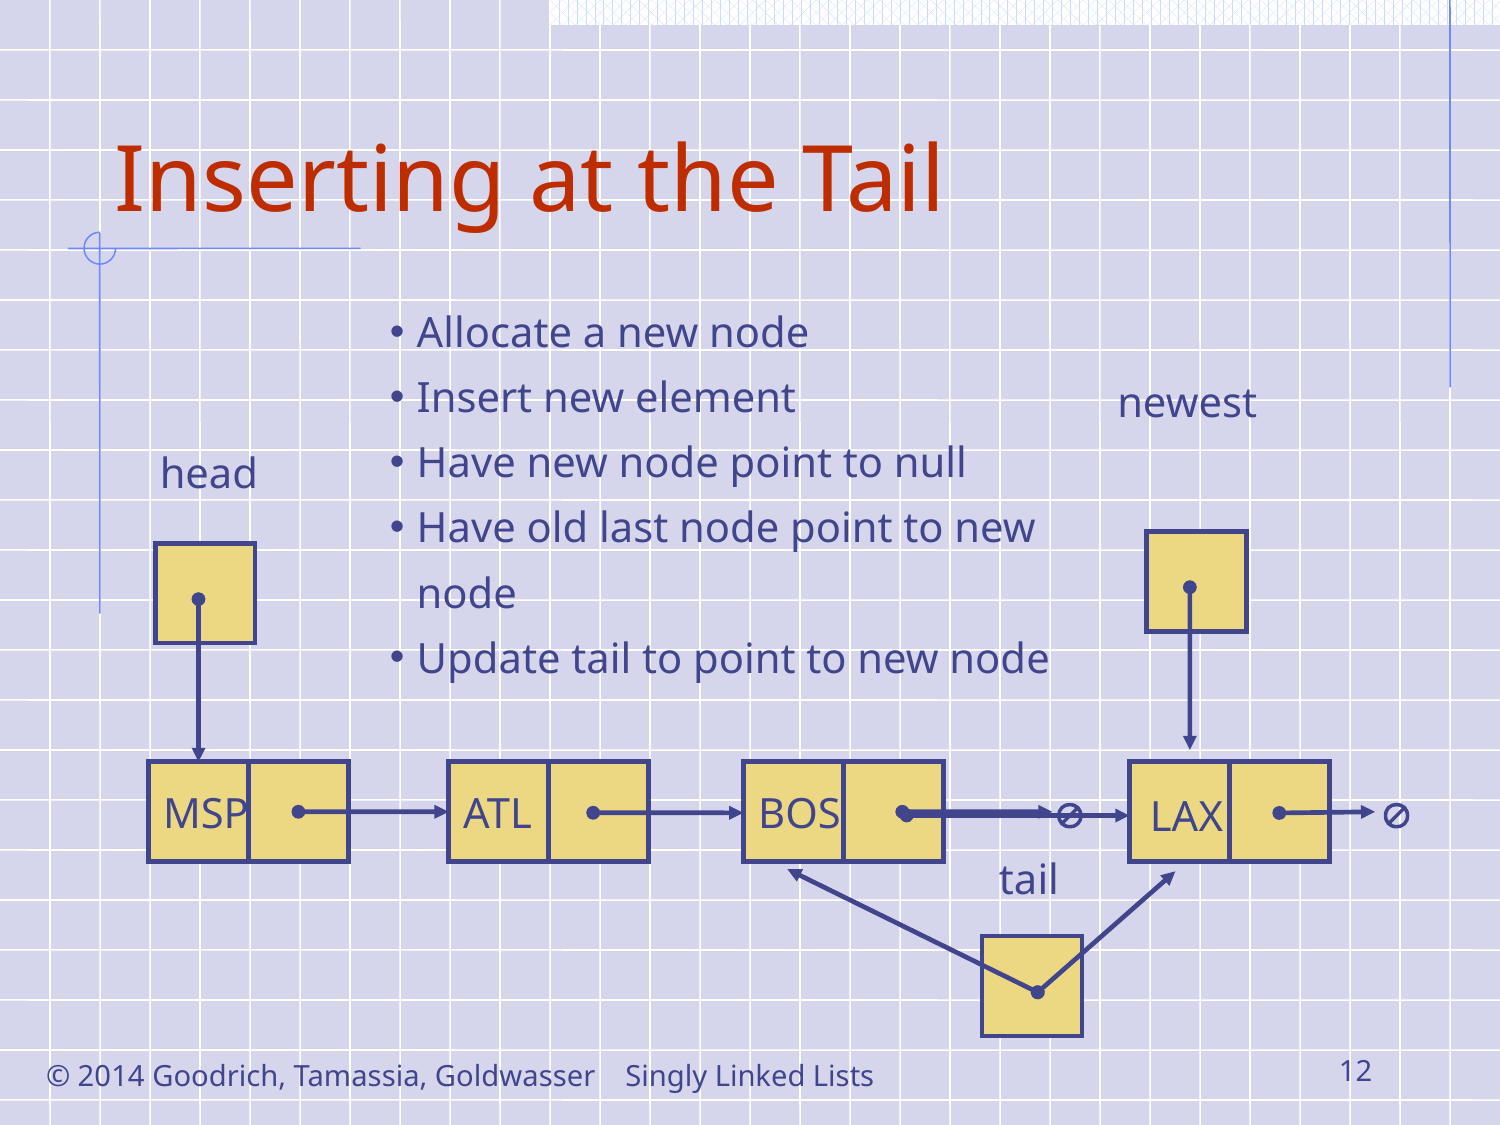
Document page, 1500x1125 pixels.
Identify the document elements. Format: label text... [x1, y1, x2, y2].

text_box [982, 936, 1083, 988]
text_box [787, 869, 1032, 990]
text_box [192, 592, 205, 762]
text_box [1146, 531, 1247, 632]
text_box [896, 805, 908, 818]
text_box [548, 761, 649, 862]
text_box [1102, 809, 1130, 822]
text_box Allocate a new node Insert new element Have new node point to null Have old last node point to new node Update tail to point to new node [374, 283, 1125, 689]
text_box BOS [743, 761, 843, 862]
text_box [1183, 580, 1197, 750]
slide_number 12 [1074, 1025, 1388, 1100]
title Inserting at the Tail [99, 50, 1375, 238]
text_box [843, 761, 944, 862]
text_box [248, 761, 349, 862]
text_box tail [984, 845, 1074, 910]
text_box MSP [148, 761, 248, 862]
text_box head [145, 439, 274, 505]
text_box [982, 954, 1083, 1036]
text_box [1129, 761, 1229, 862]
footer Singly Linked Lists [512, 1025, 988, 1100]
text_box [900, 809, 1038, 822]
text_box  [1365, 778, 1429, 844]
text_box [587, 806, 744, 820]
text_box newest [1125, 368, 1272, 433]
text_box [1273, 805, 1375, 820]
text_box [1031, 871, 1176, 999]
text_box ATL [448, 761, 548, 862]
text_box [292, 805, 448, 819]
text_box [1229, 761, 1330, 862]
text_box LAX [1134, 782, 1247, 848]
text_box  [1038, 778, 1102, 844]
text_box [155, 543, 256, 644]
